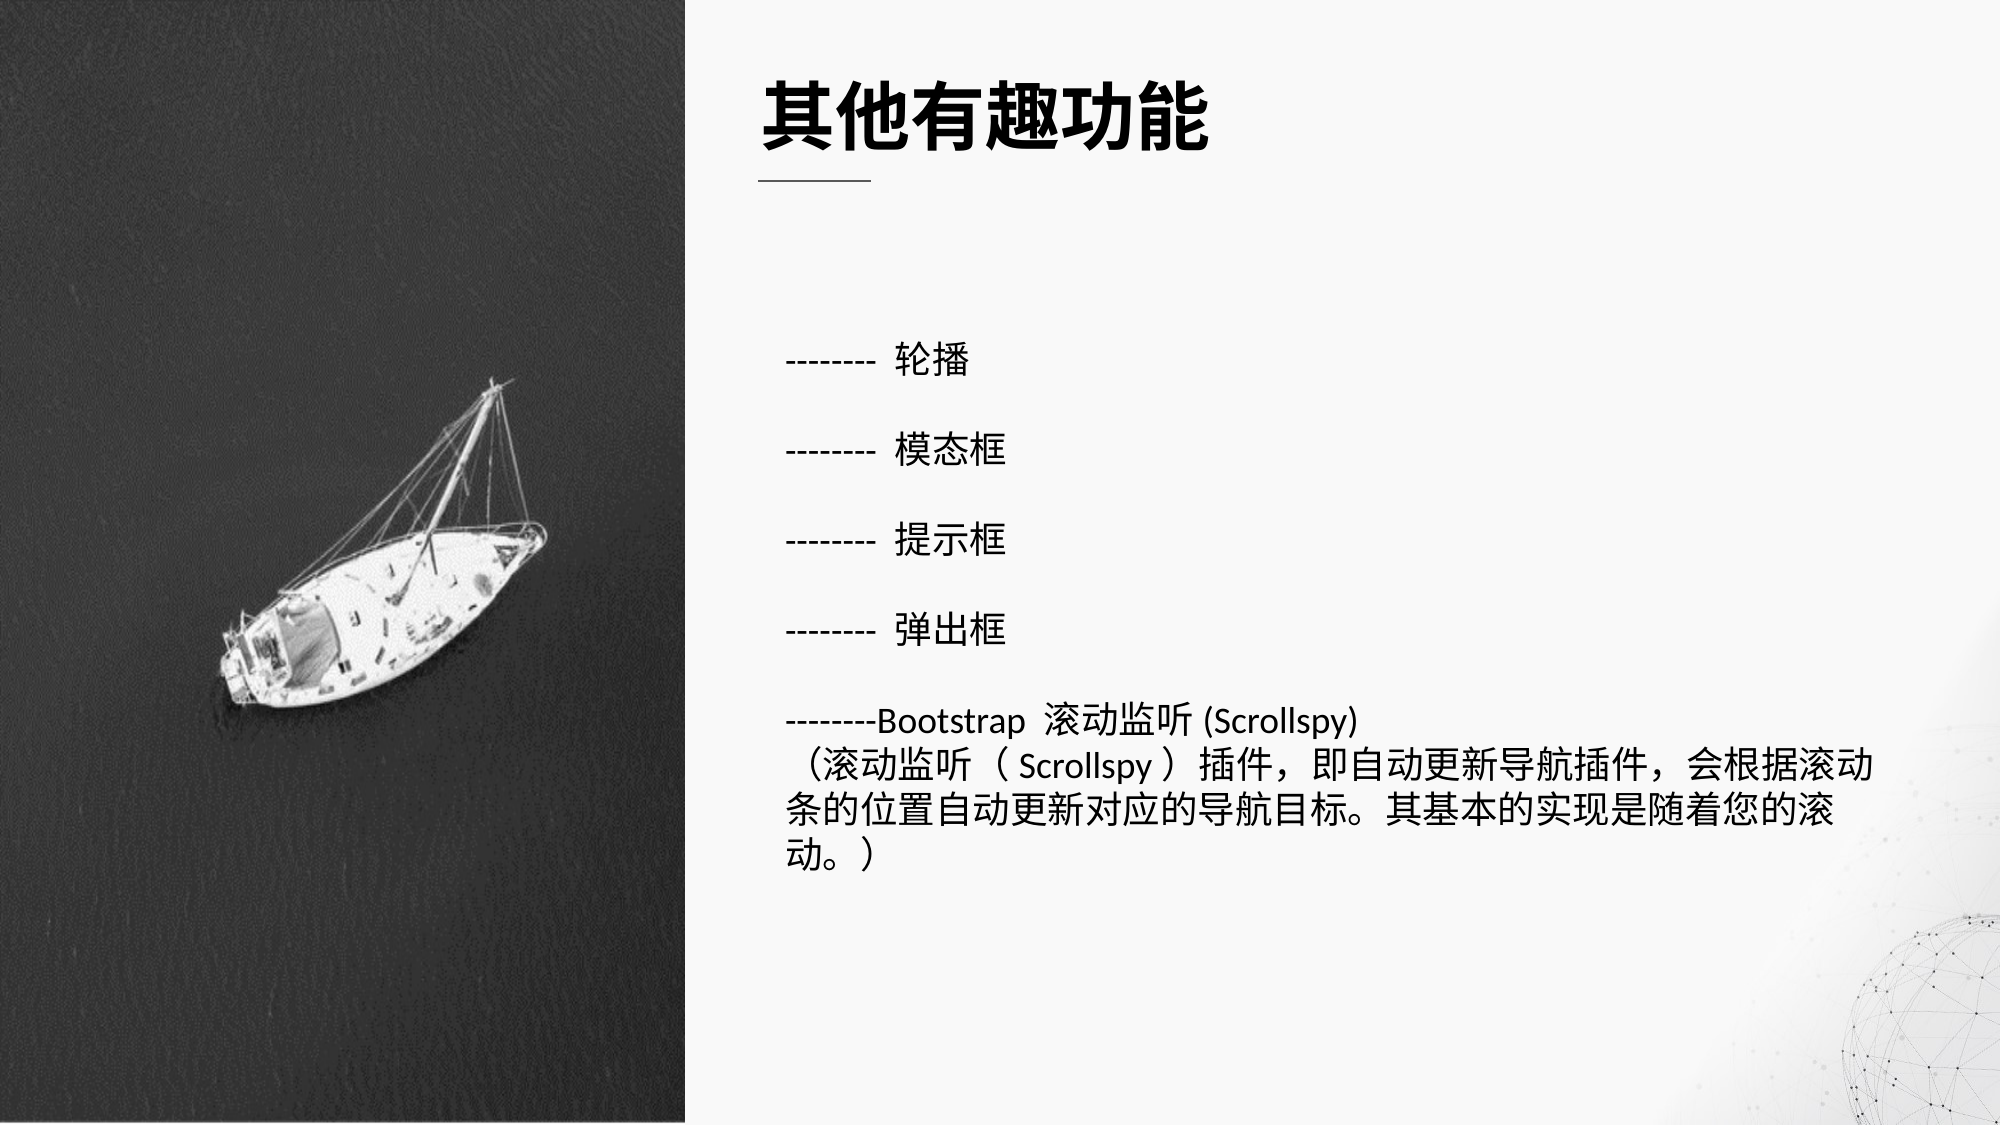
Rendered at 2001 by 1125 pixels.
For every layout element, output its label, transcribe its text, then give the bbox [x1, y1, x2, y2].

text_box -------- 轮播 -------- 模态框 -------- 提示框 -------- 弹出框 --------Bootstrap 滚动监听(Scrollspy) （滚动监听（Scrollspy）插件，即自动更新导航插件，会根据滚动条的位置自动更新对应的导航目标。其基本的实现是随着您的滚动。） [770, 328, 1890, 884]
picture [0, 0, 2000, 1125]
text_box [748, 63, 1439, 181]
